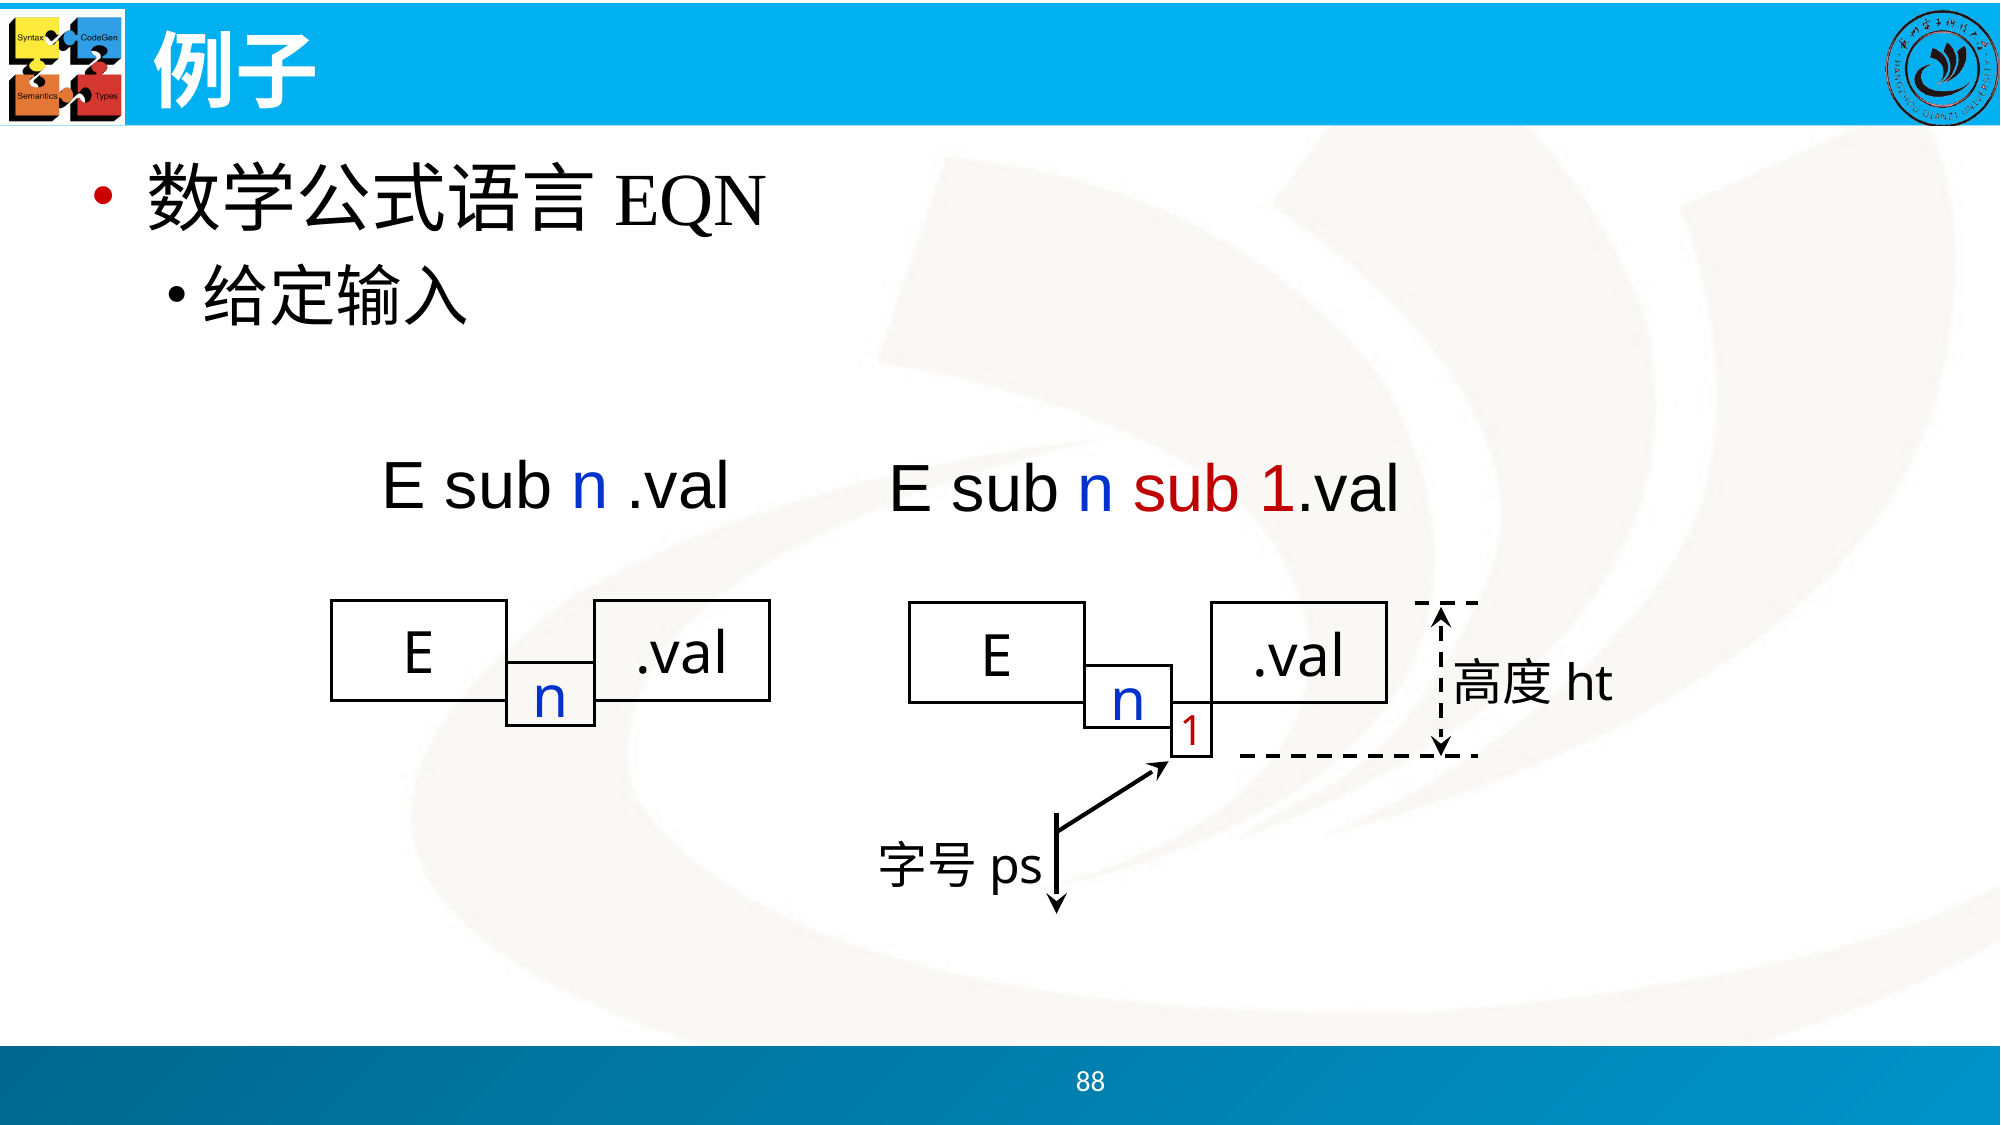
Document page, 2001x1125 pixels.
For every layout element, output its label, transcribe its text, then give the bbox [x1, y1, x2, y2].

list 数学公式语言EQN 给定输入 [75, 142, 1871, 631]
text_box E sub n sub 1.val [874, 437, 1415, 533]
text_box 高度ht [1446, 642, 1629, 718]
text_box 字号ps [1054, 769, 1154, 894]
text_box E sub n .val [367, 434, 746, 530]
title 例子 [137, 6, 1934, 126]
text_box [331, 600, 770, 726]
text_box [909, 602, 1387, 757]
slide_number 88 [873, 1042, 1308, 1118]
text_box 字号ps [1046, 892, 1068, 914]
text_box 字号ps [1152, 766, 1166, 782]
text_box 字号ps [862, 813, 1042, 914]
